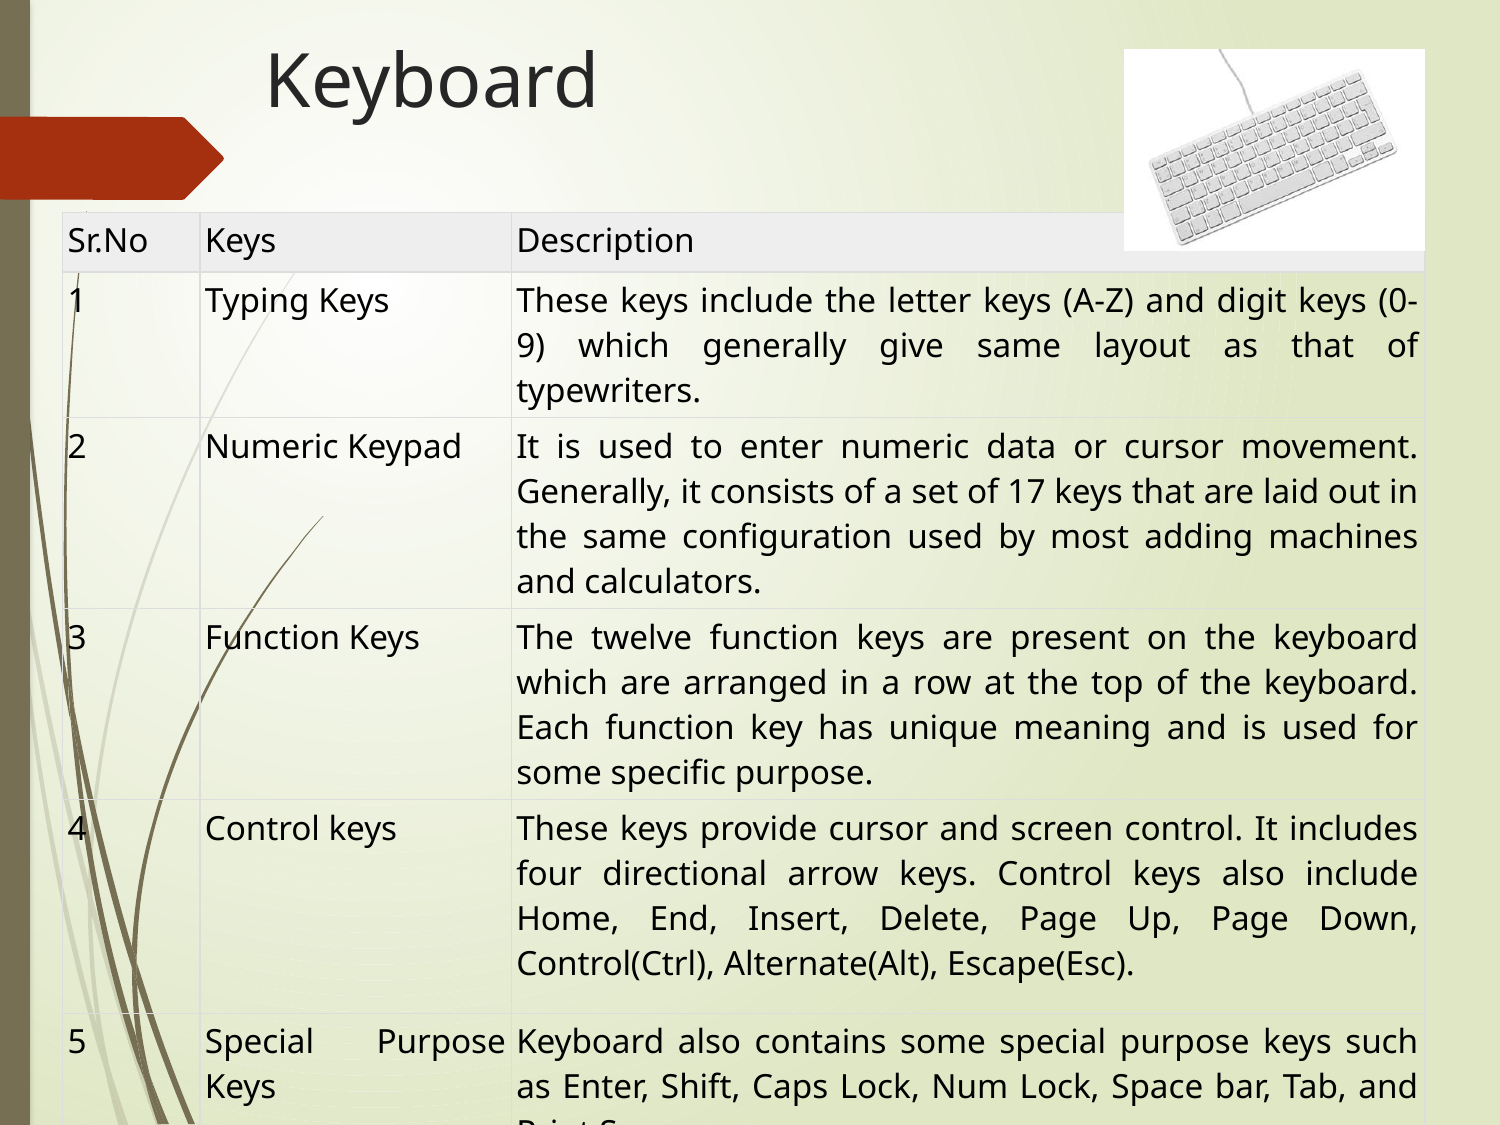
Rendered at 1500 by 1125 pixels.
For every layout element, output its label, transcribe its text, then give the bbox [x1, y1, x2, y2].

table_header Description [512, 213, 1424, 271]
table_header Sr.No [63, 213, 199, 271]
table_cell These keys provide cursor and screen control. It includes four directional arrow keys. Control keys also include Home, End, Insert, Delete, Page Up, Page Down, Control(Ctrl), Alternate(Alt), Escape(Esc). [512, 800, 1424, 1013]
table_cell The twelve function keys are present on the keyboard which are arranged in a row at the top of the keyboard. Each function key has unique meaning and is used for some specific purpose. [512, 609, 1424, 799]
table_cell Control keys [201, 800, 511, 1013]
table_cell Numeric Keypad [201, 418, 511, 608]
title Keyboard [249, 24, 1331, 188]
table_cell 3 [63, 609, 199, 799]
table_cell Typing Keys [201, 273, 511, 417]
table_cell 5 [63, 1014, 199, 1125]
table_cell Keyboard also contains some special purpose keys such as Enter, Shift, Caps Lock, Num Lock, Space bar, Tab, and Print Screen. [512, 1014, 1424, 1125]
table_header Keys [201, 213, 511, 271]
table_cell 1 [63, 273, 199, 417]
table_cell 2 [63, 418, 199, 608]
table_cell These keys include the letter keys (A-Z) and digit keys (0-9) which generally give same layout as that of typewriters. [512, 273, 1424, 417]
table_cell It is used to enter numeric data or cursor movement. Generally, it consists of a set of 17 keys that are laid out in the same configuration used by most adding machines and calculators. [512, 418, 1424, 608]
table_cell 4 [63, 800, 199, 1013]
picture [1124, 49, 1426, 251]
table_cell Function Keys [201, 609, 511, 799]
table_cell Special Purpose Keys [201, 1014, 511, 1125]
